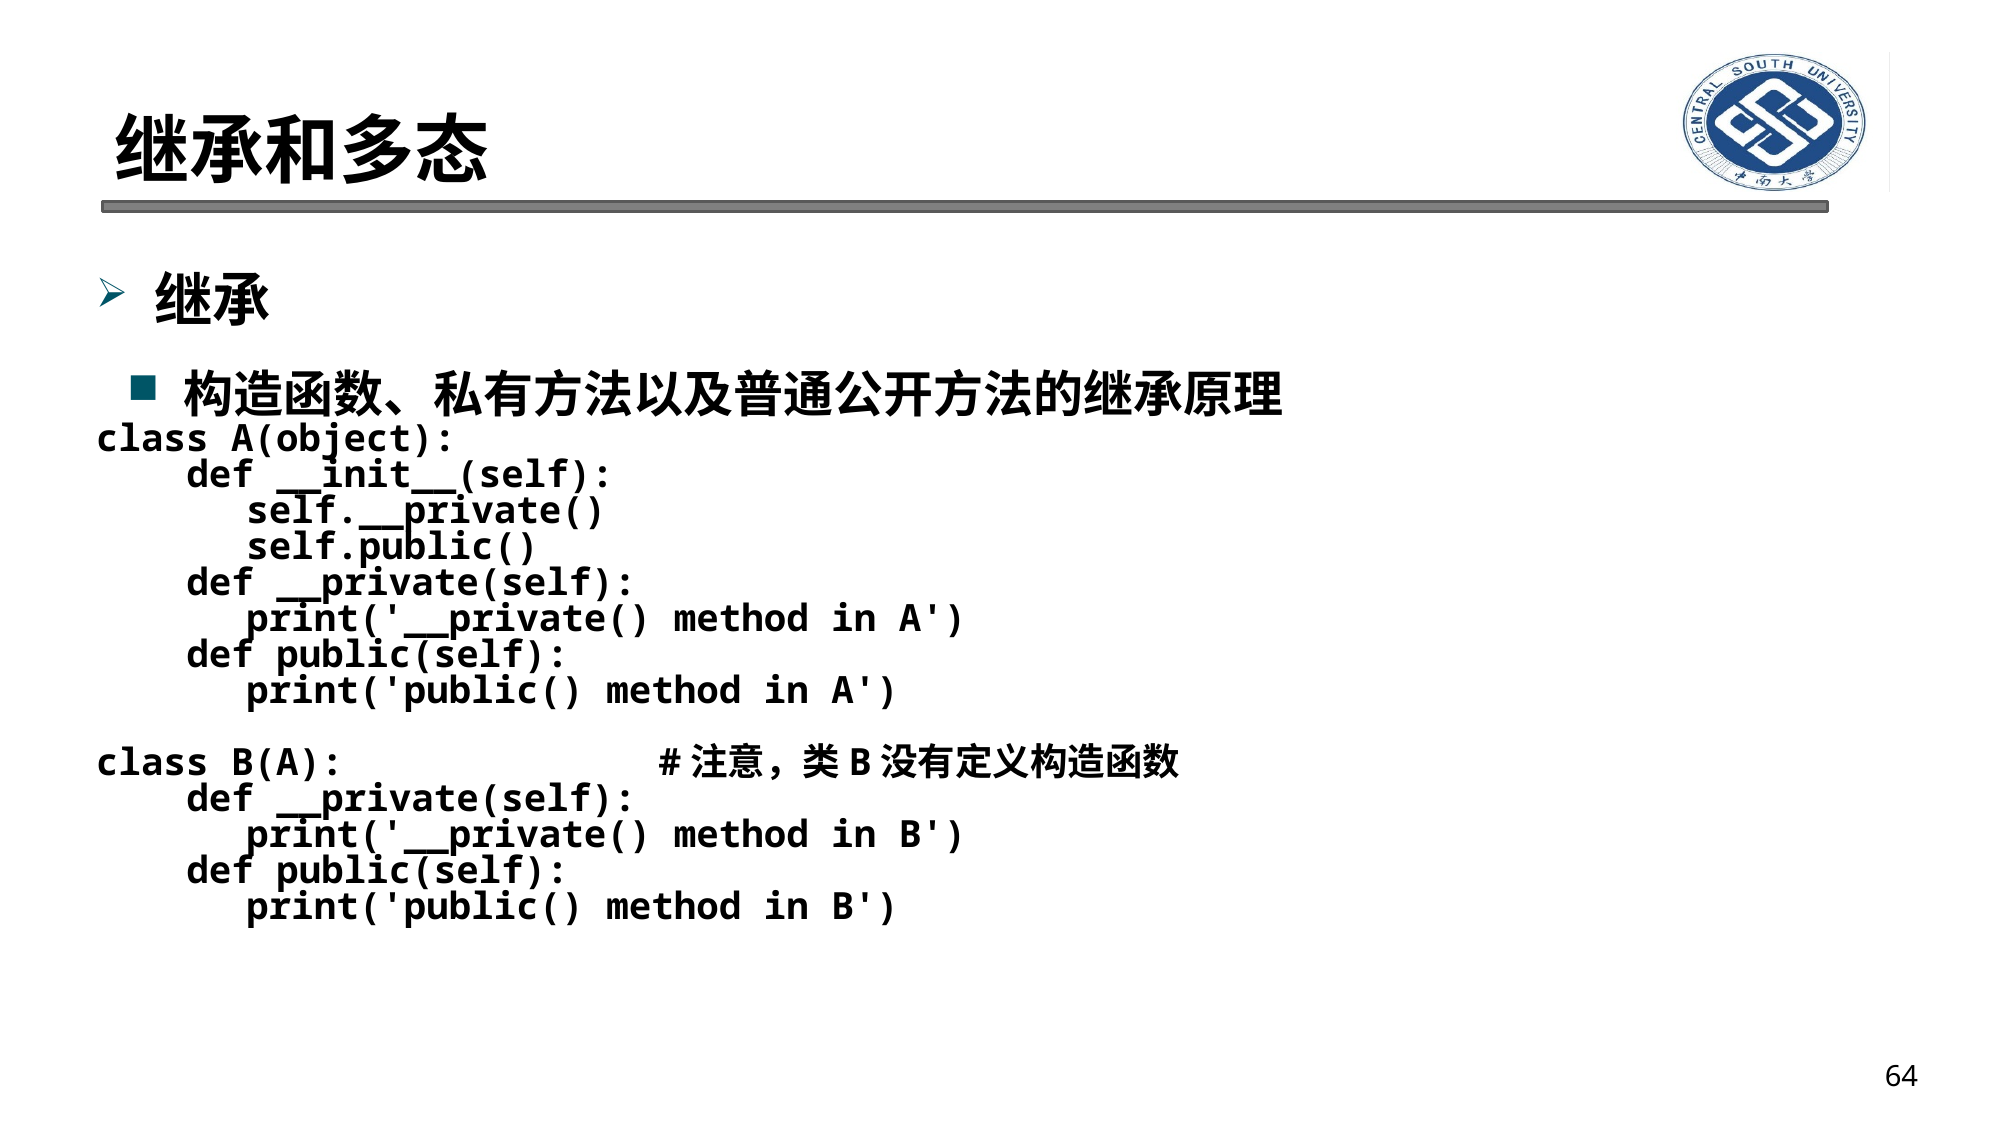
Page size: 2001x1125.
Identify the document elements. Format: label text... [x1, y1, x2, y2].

picture [1805, 52, 1890, 192]
slide_number 64 [1516, 1049, 1934, 1125]
title 继承和多态 [99, 12, 1805, 200]
list 继承 构造函数、私有方法以及普通公开方法的继承原理 class A(object): def __init__(self): self.__private() self.public() def __private(self): print('__private() method in A') def public(self): print('public() method in A') class B(A): #注意，类B没有定义构造函数 def __private(self): print('__private() method in B') def public(self): print('public() method in B') [81, 220, 1898, 1024]
